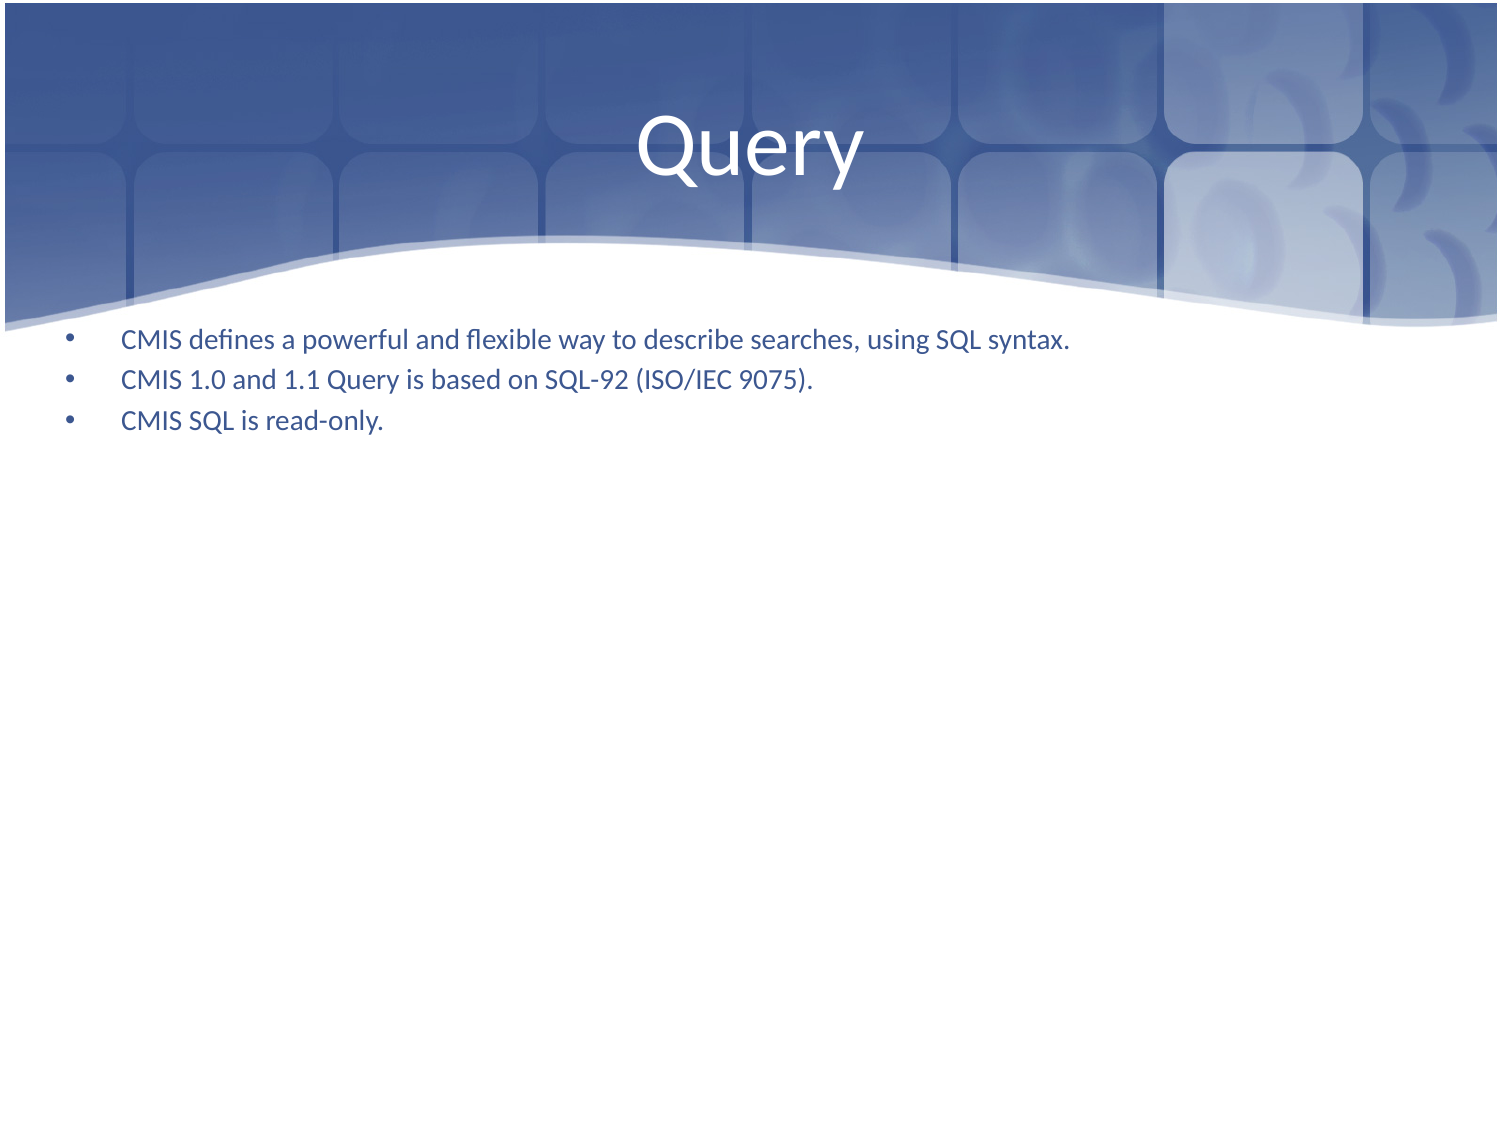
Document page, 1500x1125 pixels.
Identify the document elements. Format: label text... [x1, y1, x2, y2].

list CMIS defines a powerful and flexible way to describe searches, using SQL syntax. CMIS 1.0 and 1.1 Query is based on SQL-92 (ISO/IEC 9075). CMIS SQL is read-only. [49, 312, 1451, 876]
title Query [74, 44, 1426, 233]
picture [0, 0, 1500, 1125]
